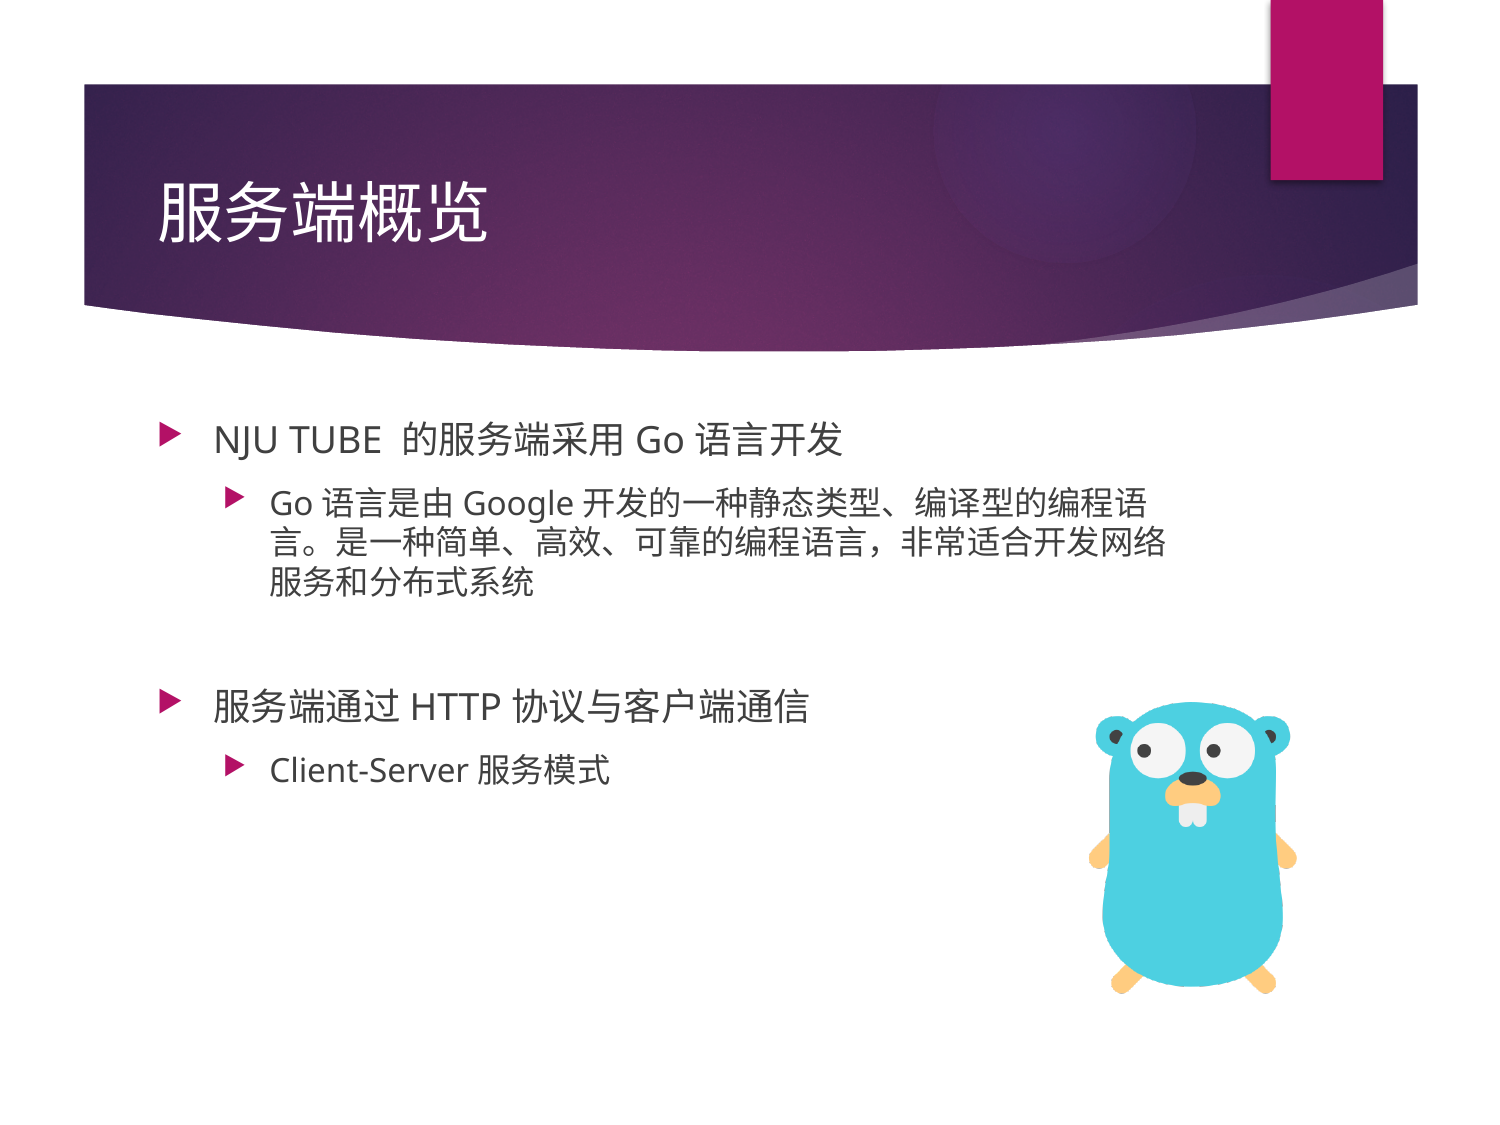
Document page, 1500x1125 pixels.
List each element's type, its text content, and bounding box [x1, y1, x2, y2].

picture [1026, 681, 1359, 1014]
title 服务端概览 [142, 152, 1183, 269]
list NJU TUBE 的服务端采用Go语言开发 Go语言是由Google开发的一种静态类型、编译型的编程语言。是一种简单、高效、可靠的编程语言，非常适合开发网络服务和分布式系统 服务端通过HTTP协议与客户端通信 Client-Server服务模式 [141, 408, 1183, 988]
